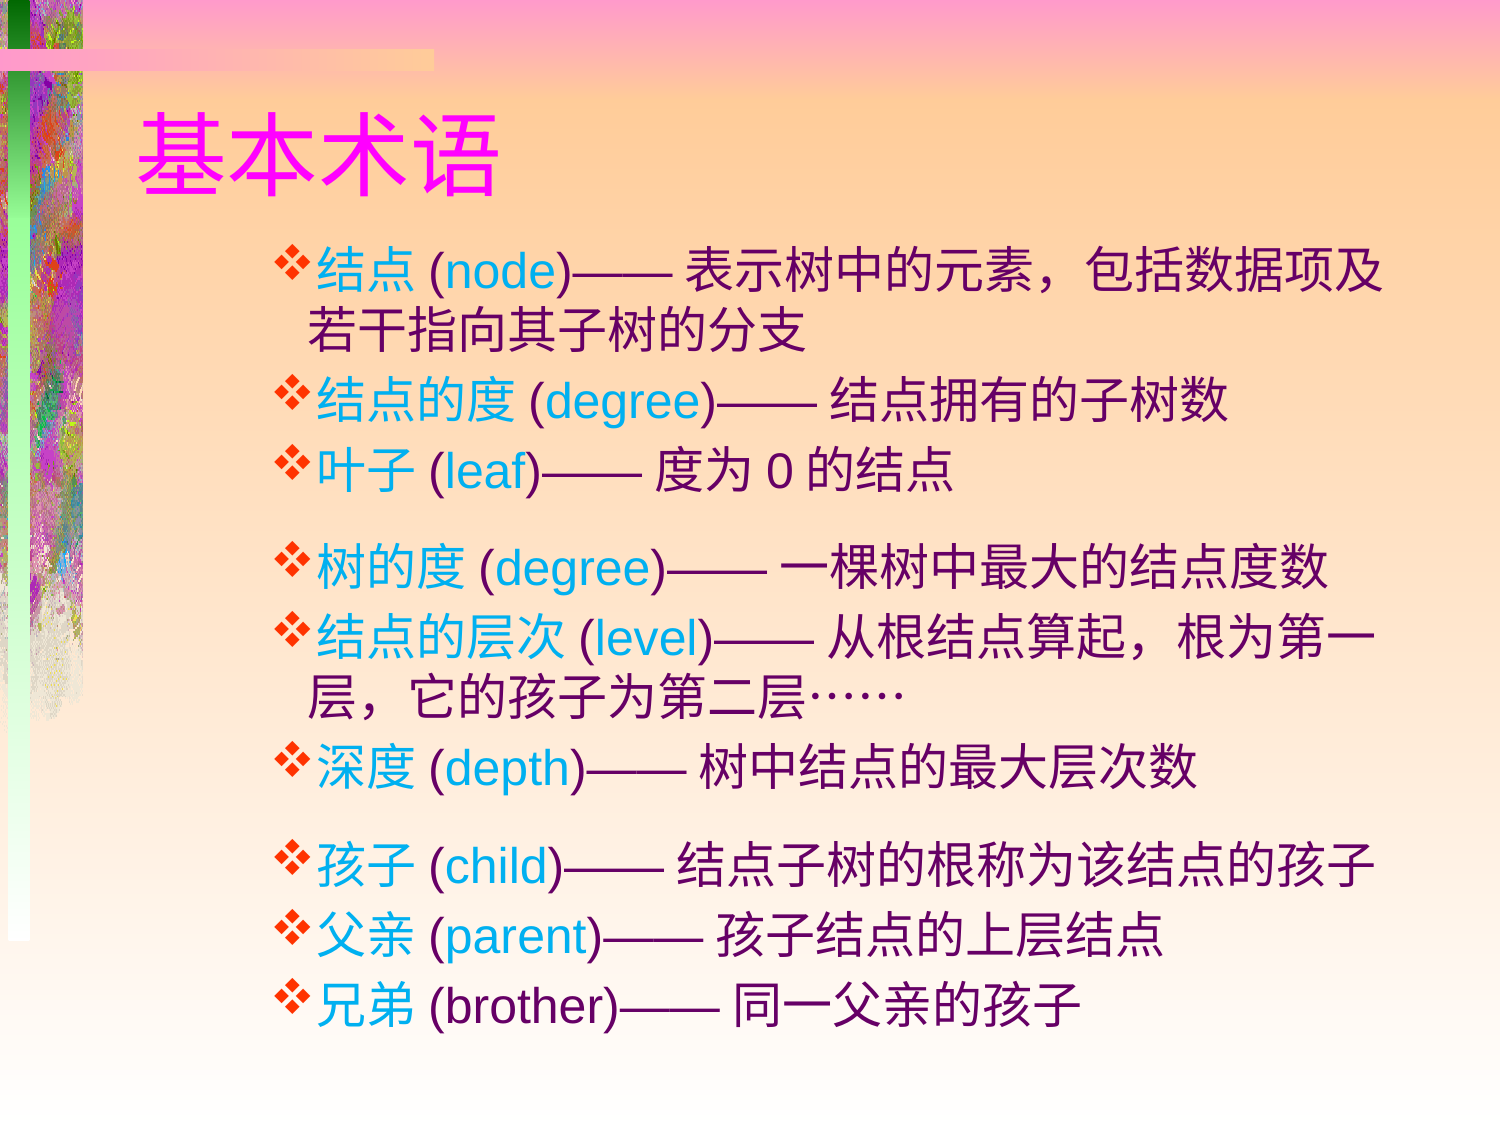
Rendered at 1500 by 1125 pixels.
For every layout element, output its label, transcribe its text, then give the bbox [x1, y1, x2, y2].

picture [29, 0, 83, 50]
picture [0, 0, 9, 50]
title 基本术语 [120, 85, 1396, 222]
picture [29, 71, 83, 821]
list 结点(node)——表示树中的元素，包括数据项及若干指向其子树的分支 结点的度(degree)——结点拥有的子树数 叶子(leaf)——度为0的结点 树的度(degree)——一棵树中最大的结点度数 结点的层次(level)——从根结点算起，根为第一层，它的孩子为第二层…… 深度(depth)——树中结点的最大层次数 孩子(child)——结点子树的根称为该结点的孩子 父亲(parent)——孩子结点的上层结点 兄弟(brother)——同一父亲的孩子 [105, 230, 1408, 1062]
picture [0, 71, 9, 821]
